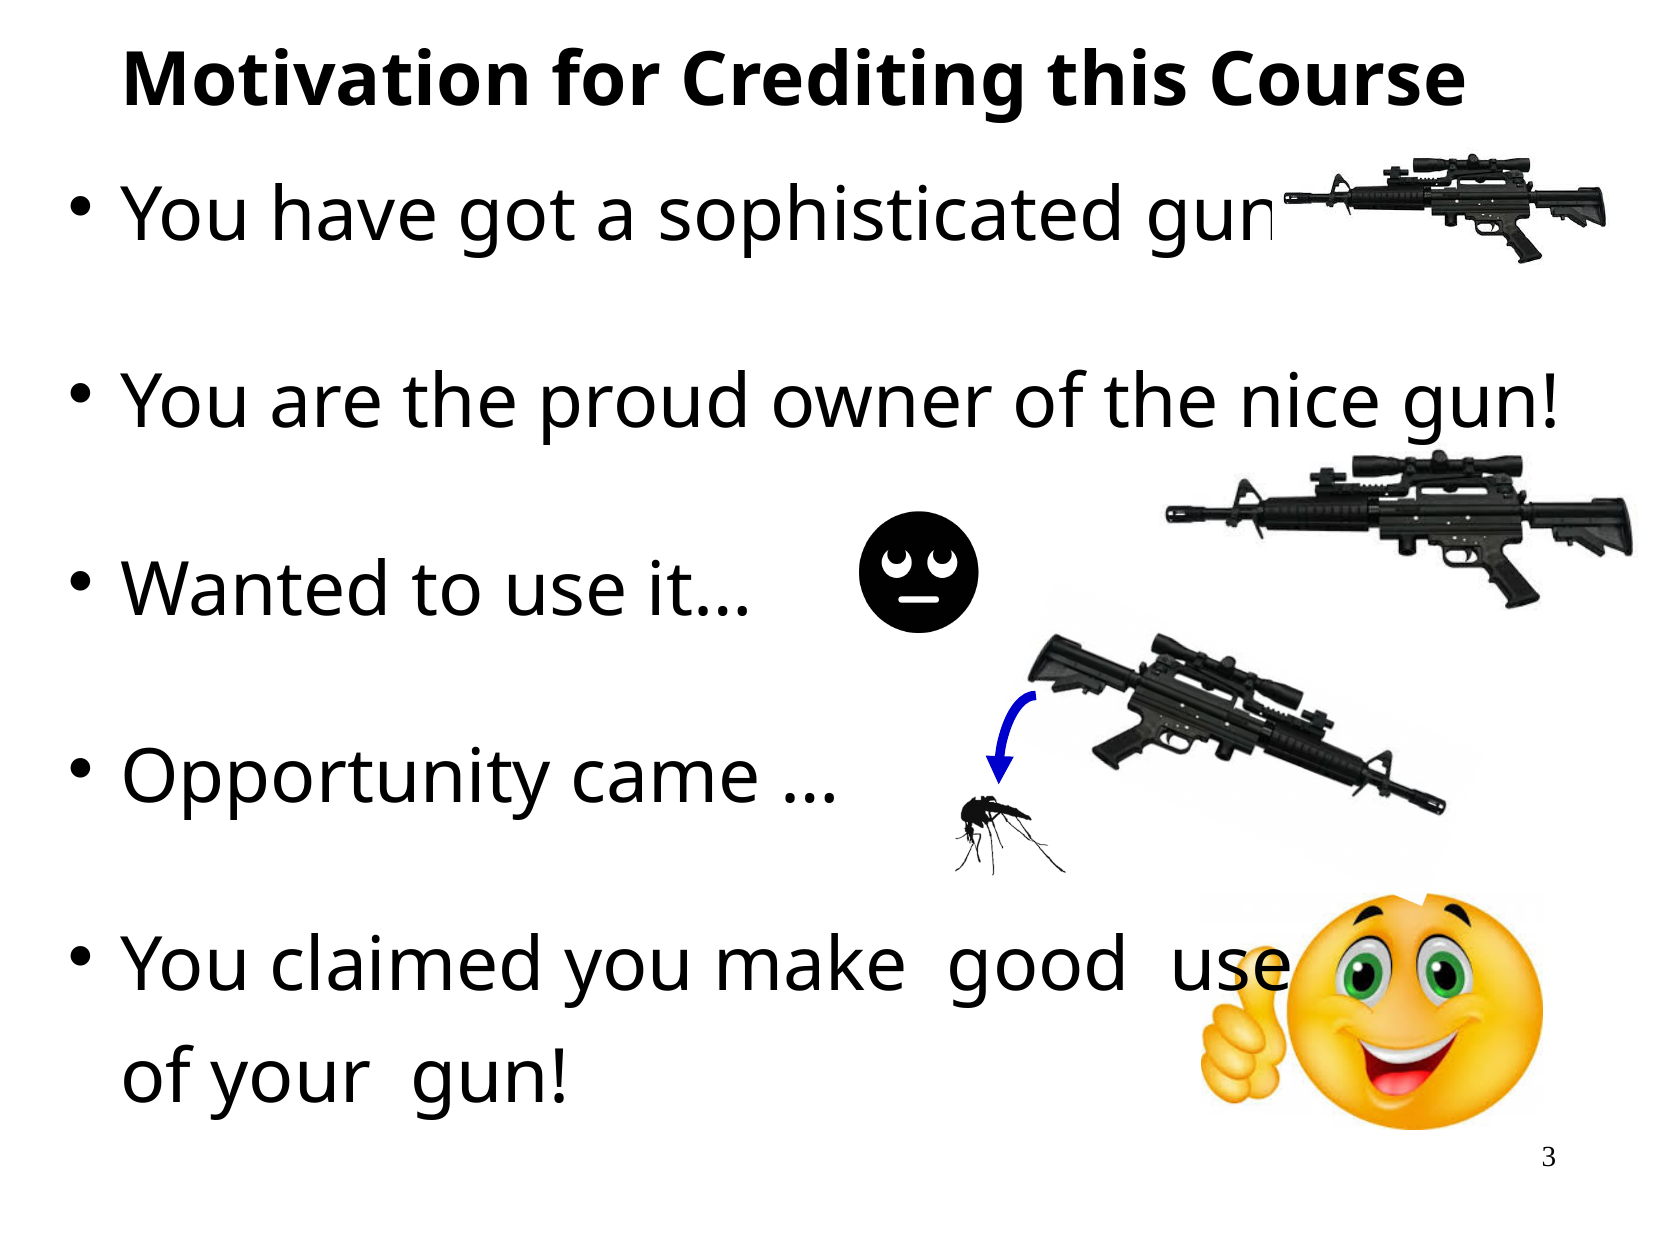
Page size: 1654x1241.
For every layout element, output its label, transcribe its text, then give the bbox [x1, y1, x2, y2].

picture [942, 440, 1646, 1130]
text_box [992, 742, 1002, 785]
title Motivation for Crediting this Course [89, 0, 1500, 142]
list You have got a sophisticated gun You are the proud owner of the nice gun! Wanted to use it… Opportunity came … You claimed you make good use of your gun! [50, 142, 1614, 1068]
picture [1271, 147, 1614, 271]
picture [843, 494, 994, 649]
